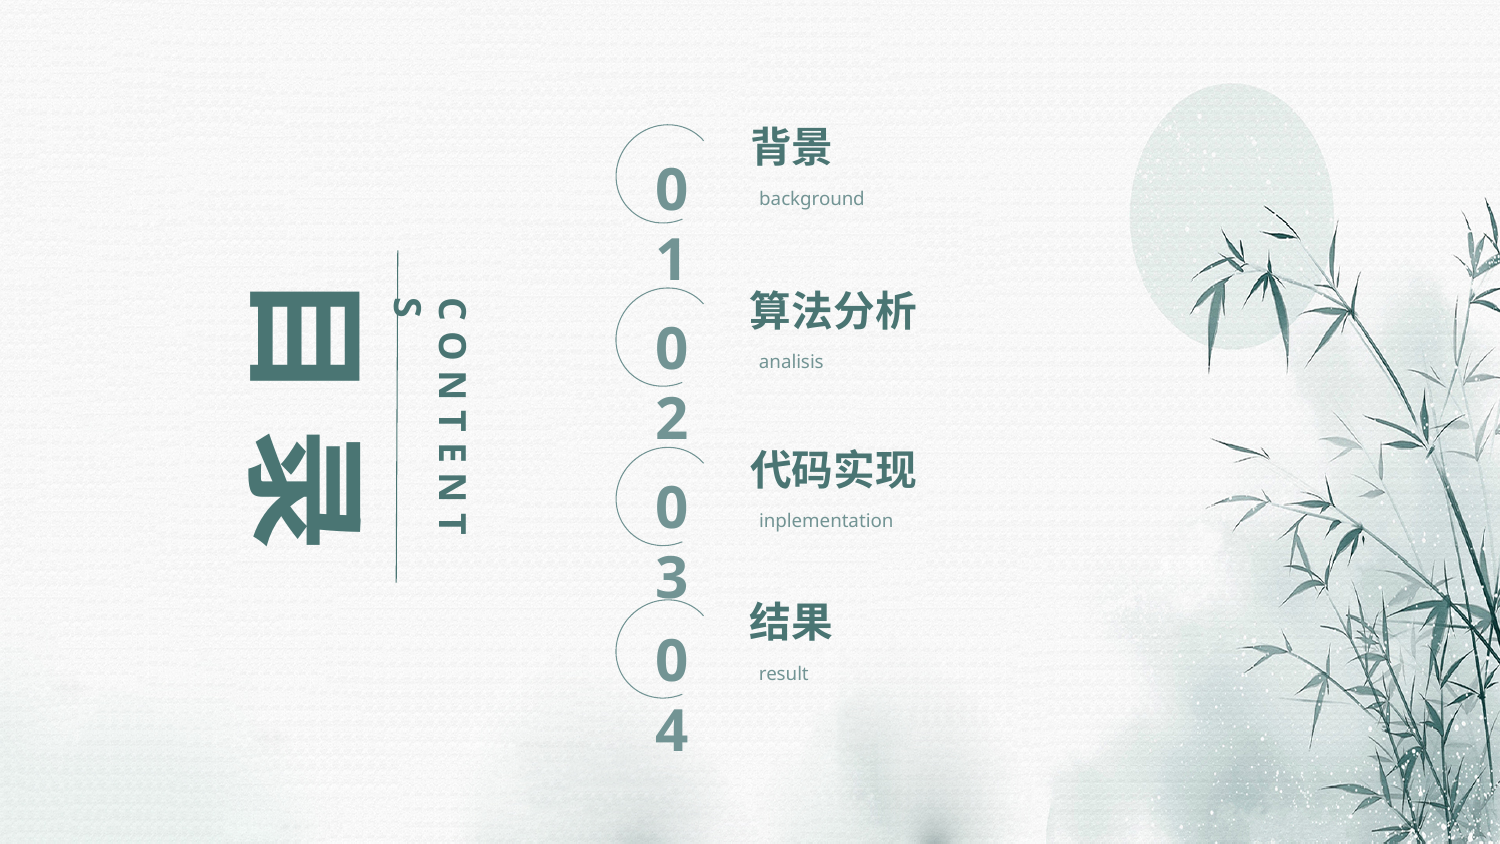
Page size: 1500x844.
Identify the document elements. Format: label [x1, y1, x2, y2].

text_box [614, 276, 1191, 390]
text_box [615, 113, 1191, 231]
picture [0, 0, 1500, 844]
text_box [614, 588, 1191, 701]
text_box [615, 436, 1191, 549]
text_box [211, 250, 484, 688]
